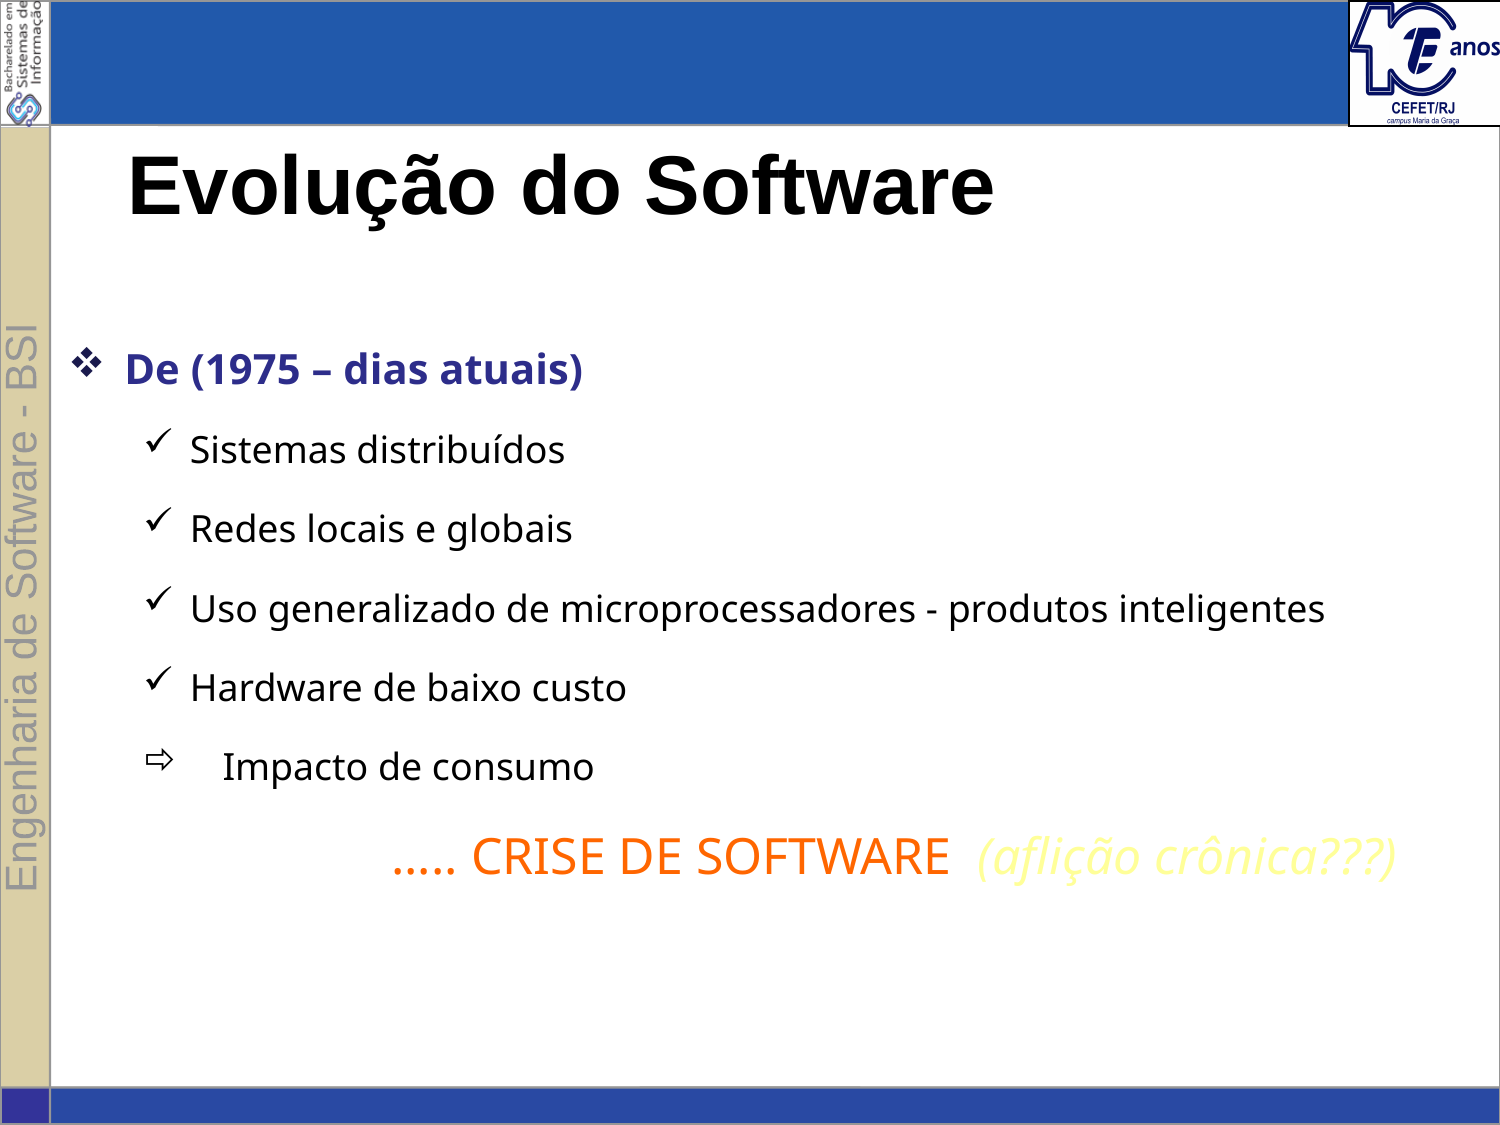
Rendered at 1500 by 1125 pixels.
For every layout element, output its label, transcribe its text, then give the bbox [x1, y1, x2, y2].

list De (1975 – dias atuais) Sistemas distribuídos Redes locais e globais Uso generalizado de microprocessadores - produtos inteligentes Hardware de baixo custo Impacto de consumo ..... CRISE DE SOFTWARE (aflição crônica???) [53, 324, 1413, 1038]
picture [4, 1, 43, 127]
picture [1350, 2, 1500, 125]
title Evolução do Software [112, 87, 1388, 275]
